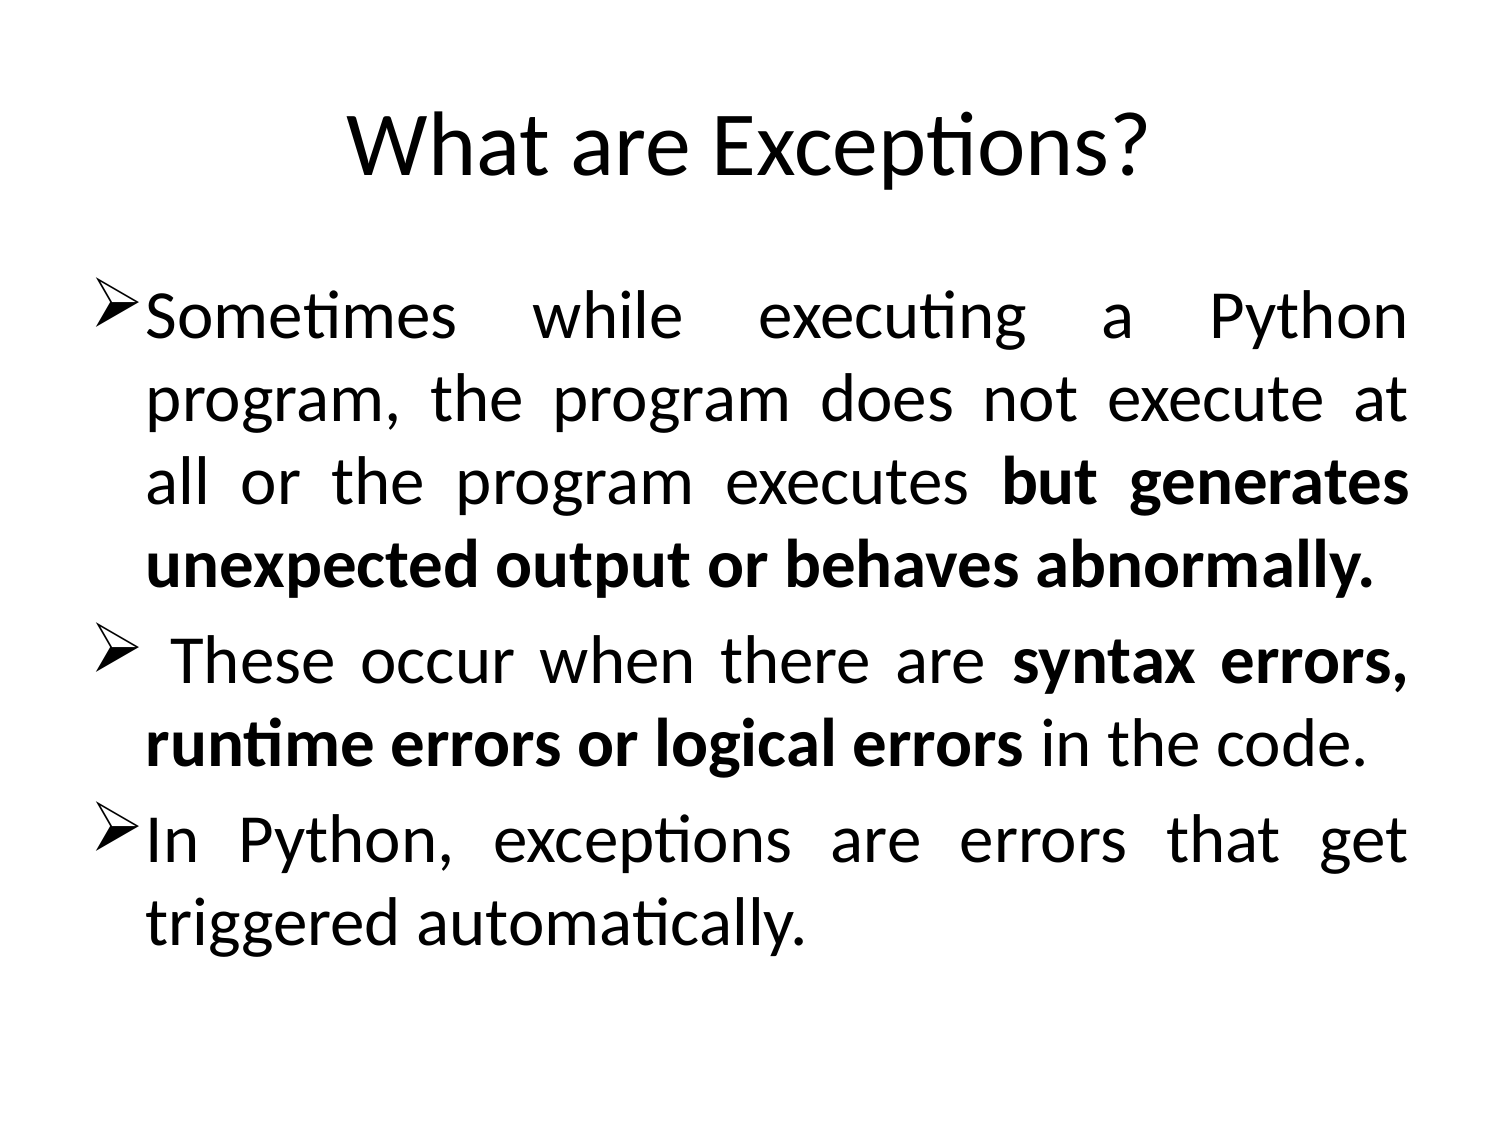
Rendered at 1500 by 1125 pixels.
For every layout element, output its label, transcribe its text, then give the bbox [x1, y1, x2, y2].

title What are Exceptions? [75, 45, 1425, 233]
list Sometimes while executing a Python program, the program does not execute at all or the program executes but generates unexpected output or behaves abnormally. These occur when there are syntax errors, runtime errors or logical errors in the code. In Python, exceptions are errors that get triggered automatically. [75, 262, 1425, 1080]
